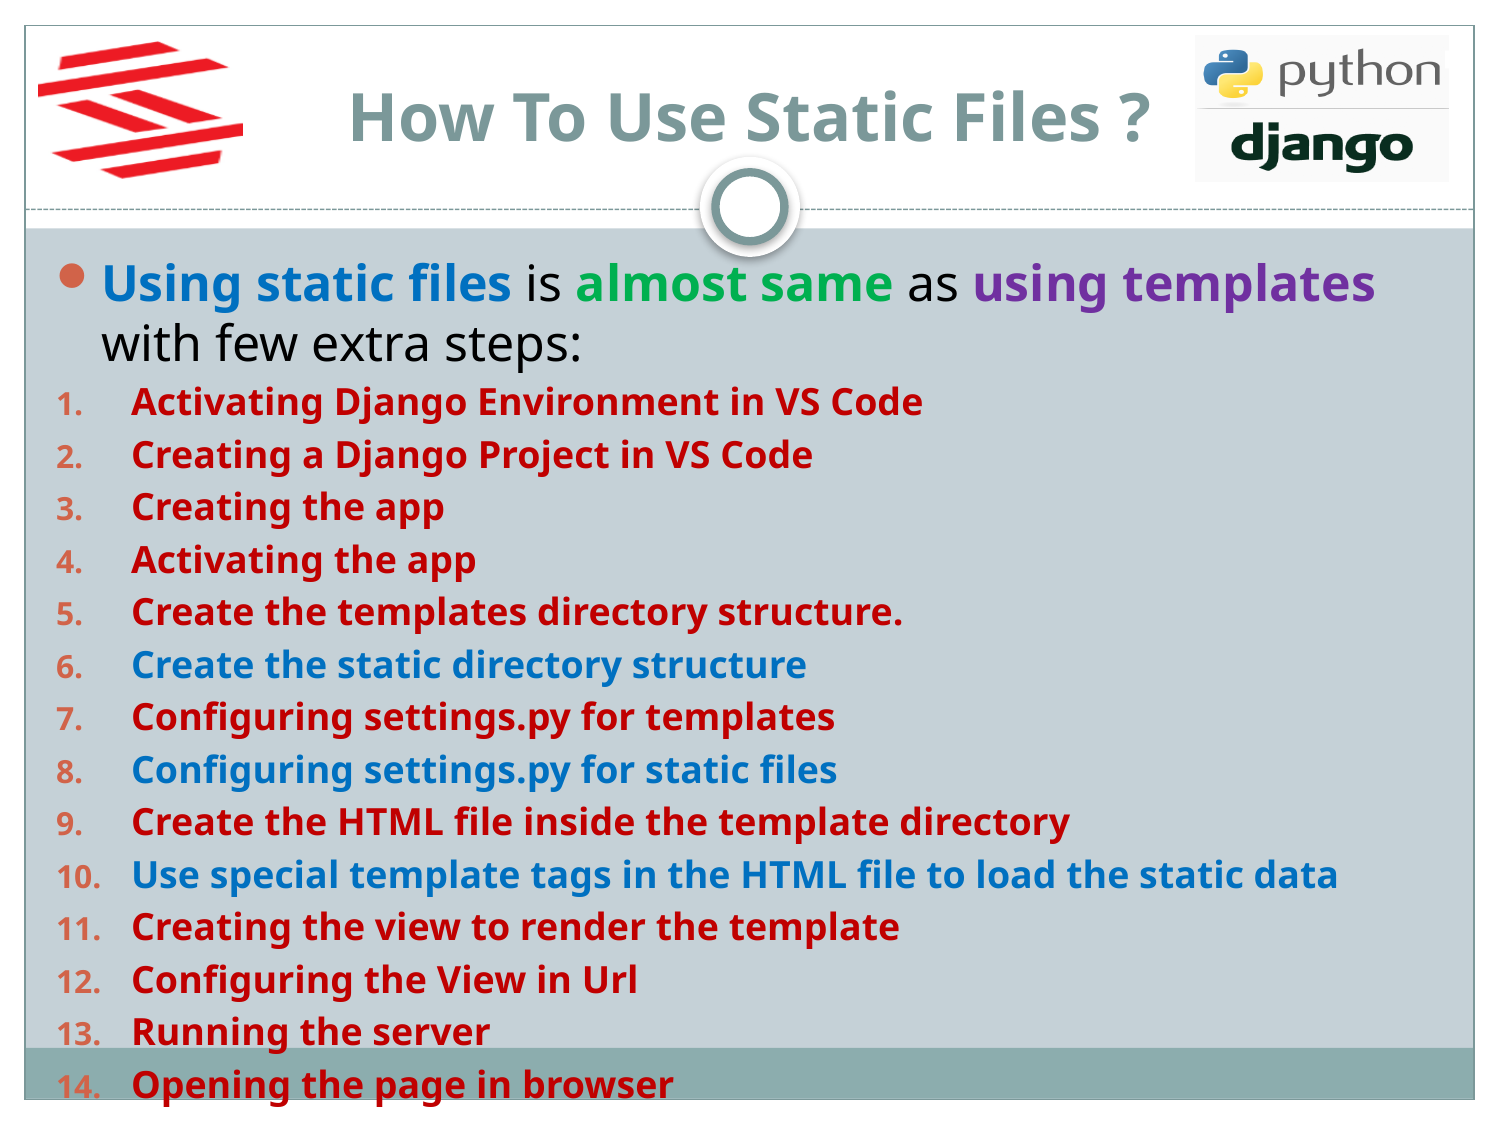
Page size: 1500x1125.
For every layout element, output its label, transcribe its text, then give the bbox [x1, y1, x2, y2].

picture [1195, 34, 1449, 183]
title How To Use Static Files ? [237, 37, 1190, 162]
picture [37, 40, 243, 185]
list Using static files is almost same as using templates with few extra steps: Activating Django Environment in VS Code Creating a Django Project in VS Code Creating the app Activating the app Create the templates directory structure. Create the static directory structure Configuring settings.py for templates Configuring settings.py for static files Create the HTML file inside the template directory Use special template tags in the HTML file to load the static data Creating the view to render the template Configuring the View in Url Running the server Opening the page in browser [41, 243, 1471, 1125]
